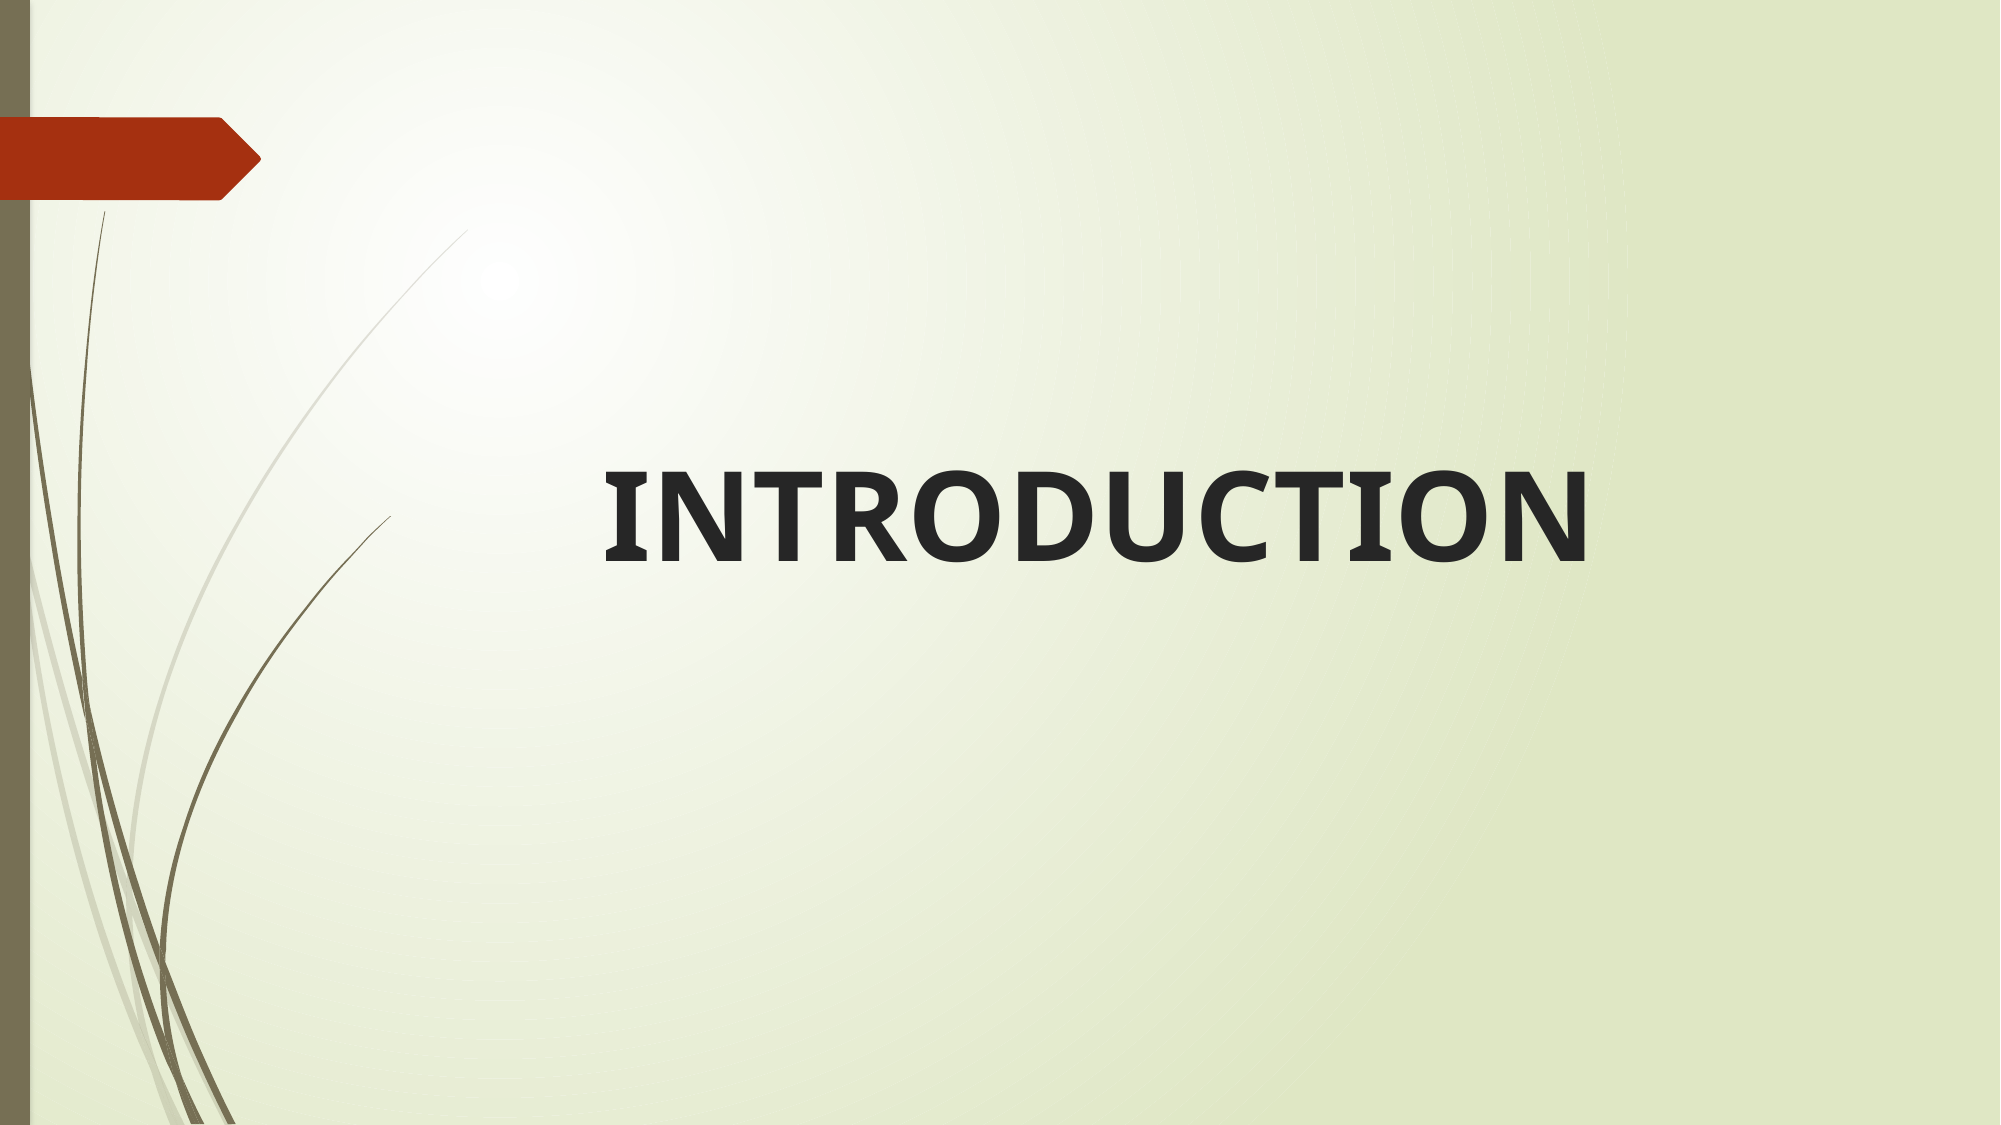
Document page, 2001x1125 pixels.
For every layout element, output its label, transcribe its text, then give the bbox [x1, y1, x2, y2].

title INTRODUCTION [368, 429, 1831, 640]
